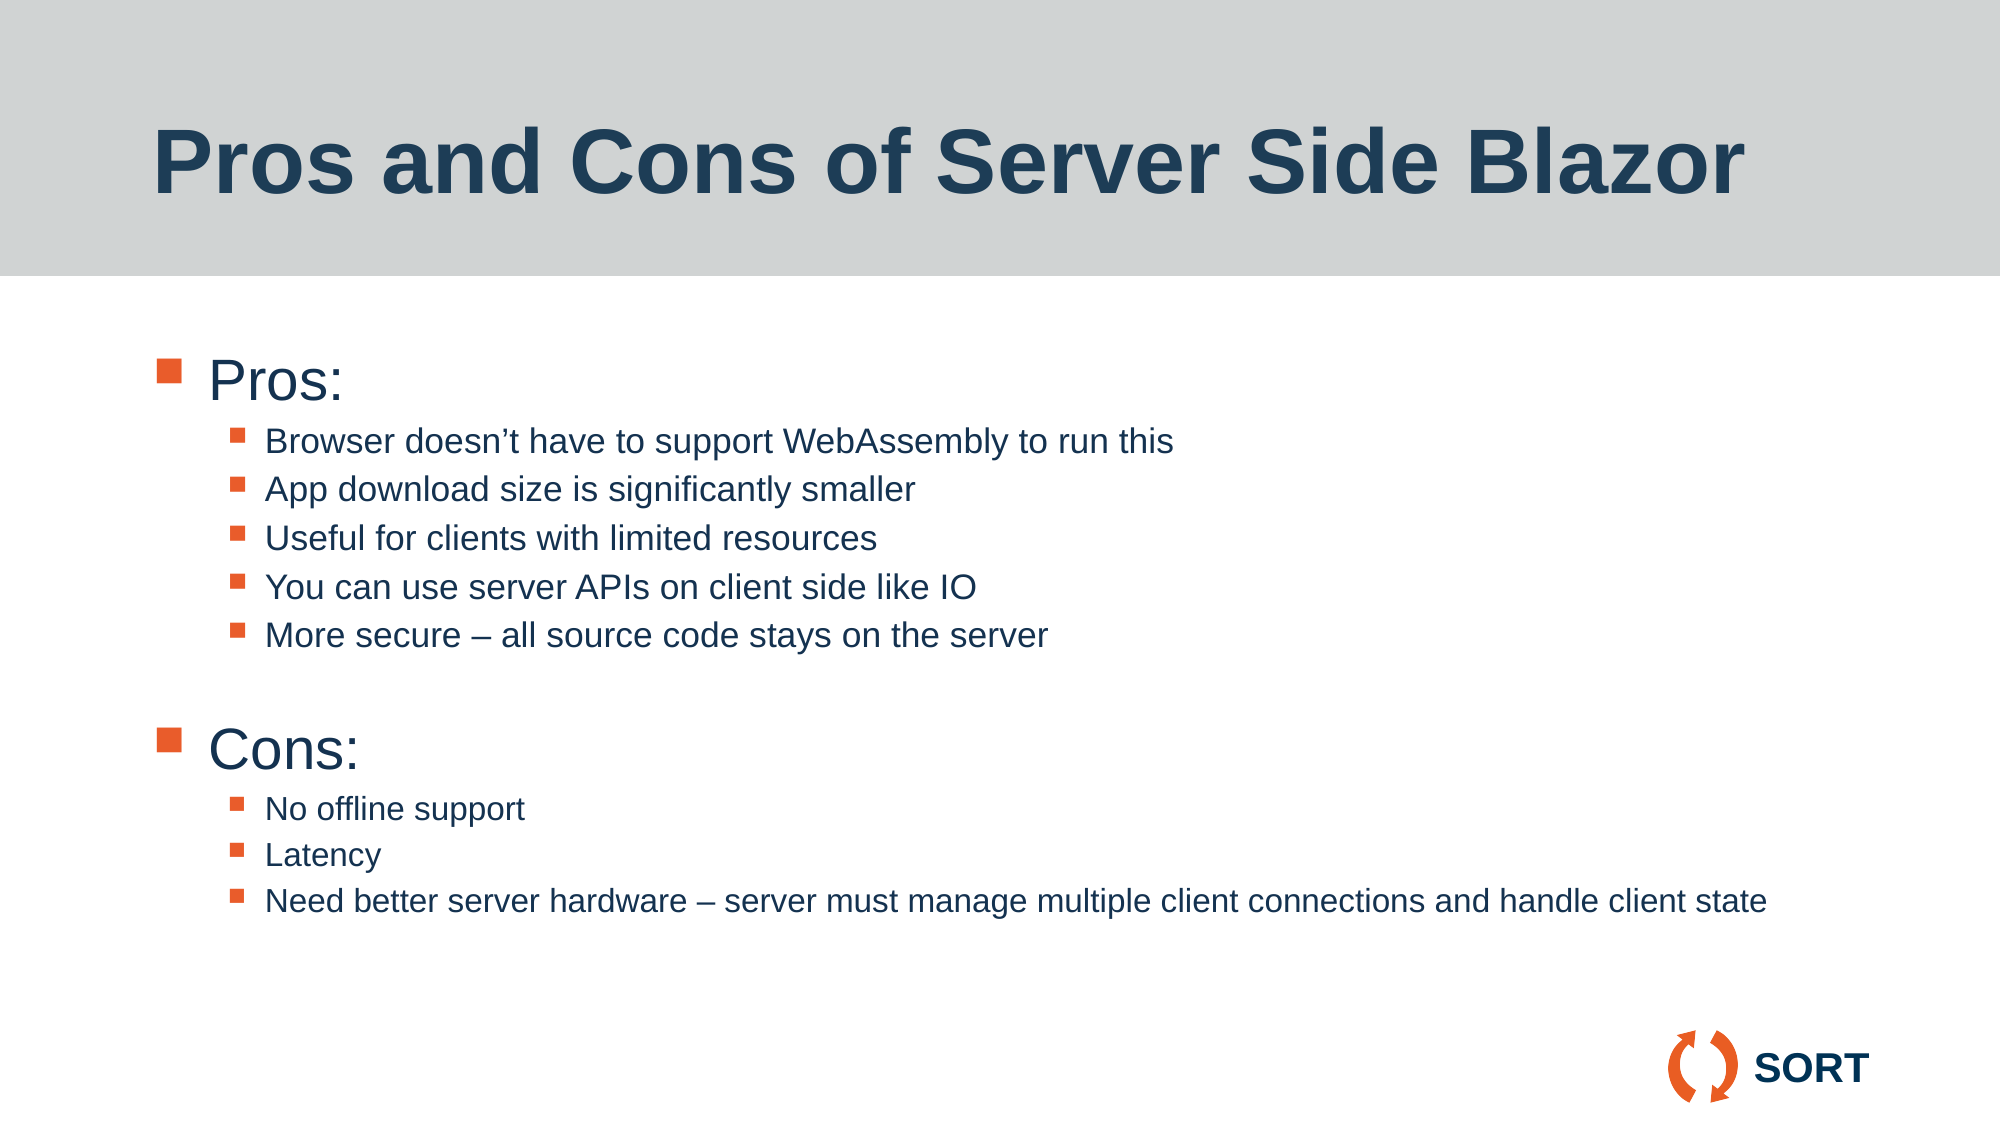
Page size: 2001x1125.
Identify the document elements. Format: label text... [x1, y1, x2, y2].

title Pros and Cons of Server Side Blazor [137, 58, 1863, 269]
list Pros: Browser doesn’t have to support WebAssembly to run this App download size is significantly smaller Useful for clients with limited resources You can use server APIs on client side like IO More secure – all source code stays on the server Cons: No offline support Latency Need better server hardware – server must manage multiple client connections and handle client state [137, 299, 1863, 1015]
picture [1668, 1030, 1738, 1103]
